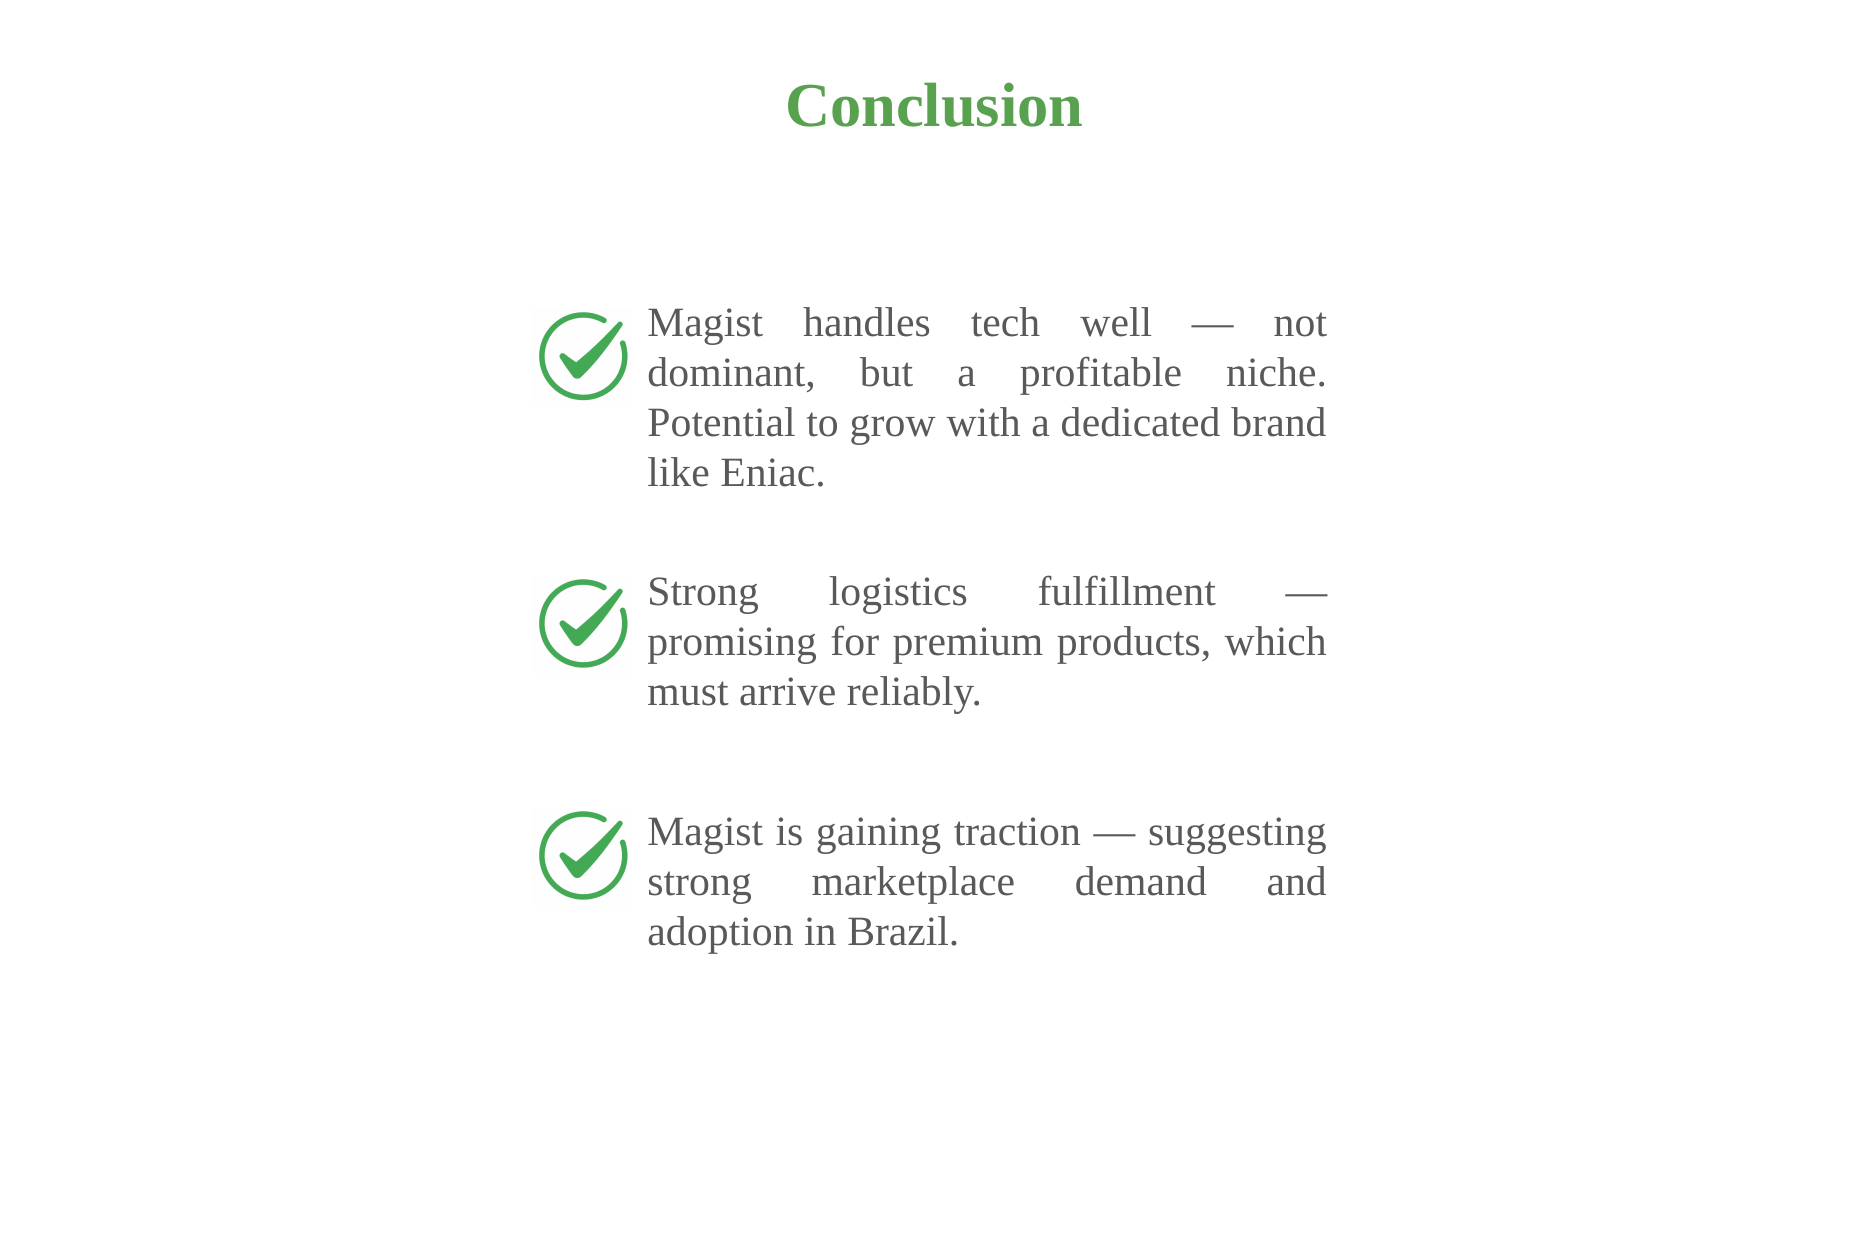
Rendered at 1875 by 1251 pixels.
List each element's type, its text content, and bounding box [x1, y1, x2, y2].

text_box Strong logistics fulfillment — promising for premium products, which must arrive reliably. [632, 549, 1343, 730]
text_box Magist is gaining traction — suggesting strong marketplace demand and adoption in Brazil. [632, 788, 1343, 969]
picture [532, 575, 633, 674]
picture [532, 807, 633, 906]
text_box Conclusion [770, 48, 1105, 154]
picture [532, 307, 633, 406]
text_box Magist handles tech well — not dominant, but a profitable niche. Potential to grow with a dedicated brand like Eniac. [632, 279, 1343, 510]
